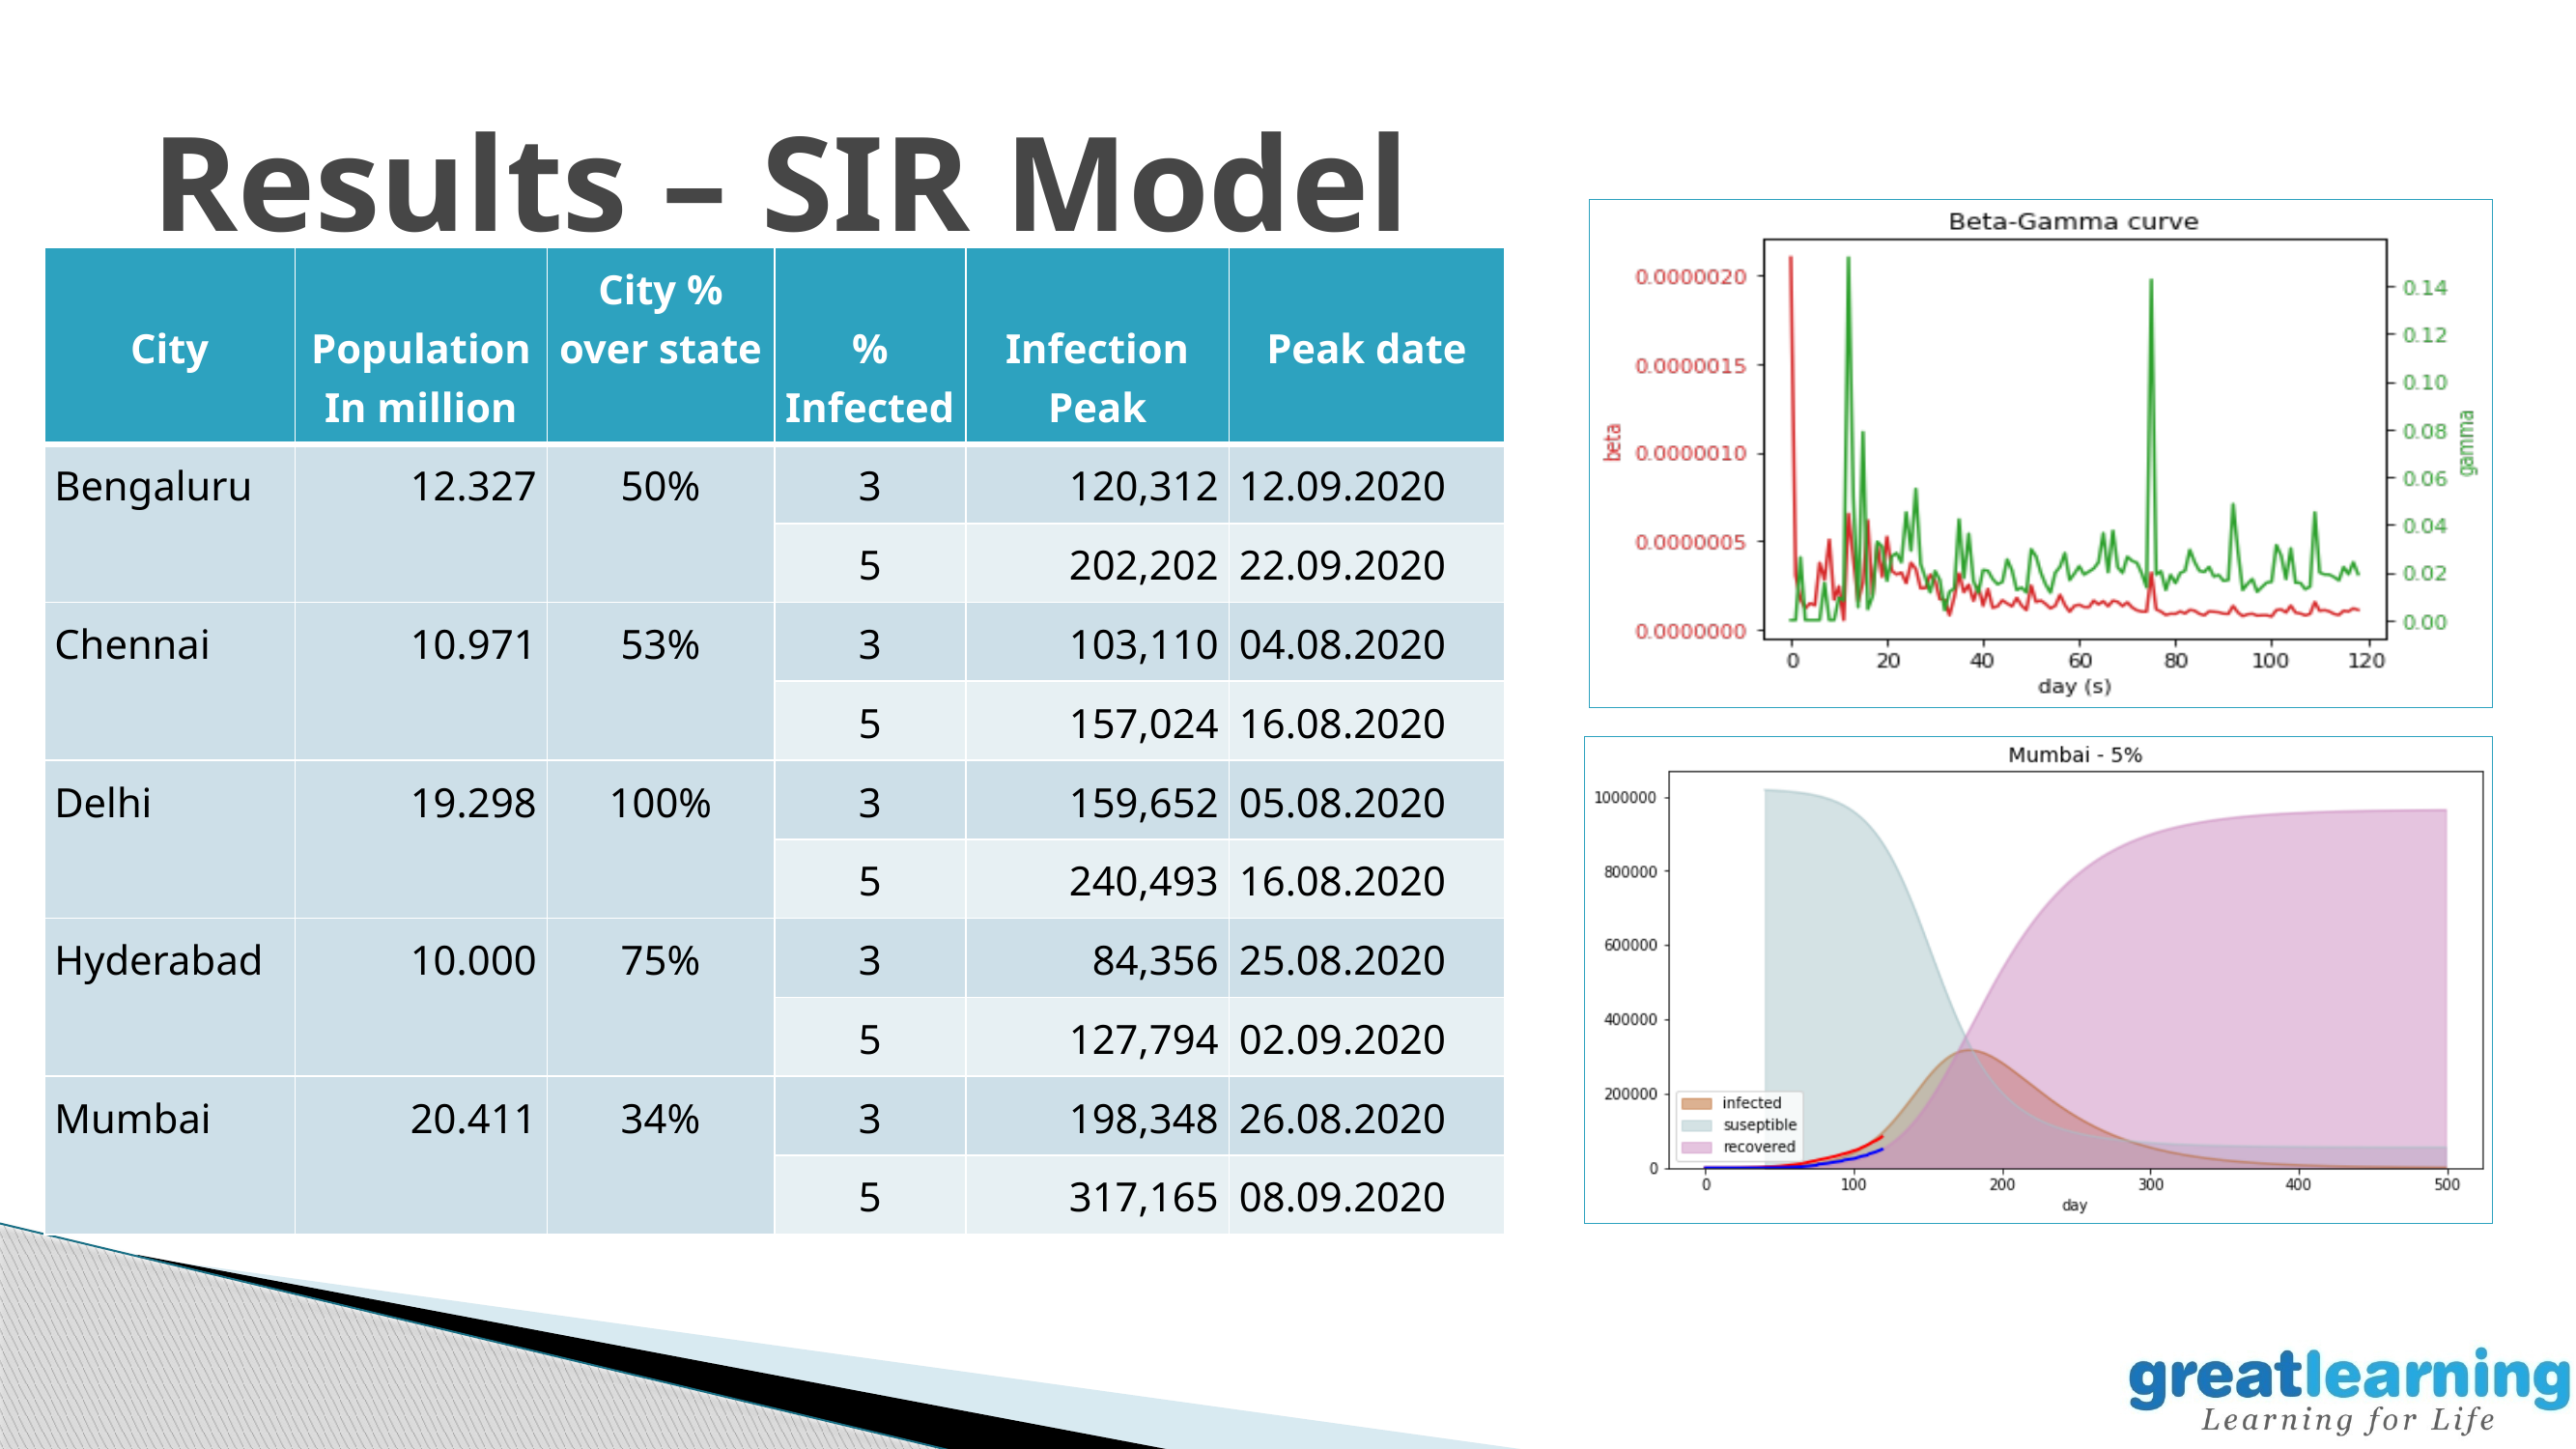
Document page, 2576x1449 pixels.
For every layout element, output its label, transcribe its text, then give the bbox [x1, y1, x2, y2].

table_cell Delhi [45, 761, 295, 918]
table_cell 19.298 [296, 761, 547, 918]
table_header City % over state [548, 248, 774, 441]
table_header City [45, 248, 295, 441]
table_cell 5 [776, 1156, 965, 1234]
table_cell 3 [776, 1077, 965, 1154]
table_cell Hyderabad [45, 919, 295, 1075]
table_cell 3 [776, 603, 965, 680]
table_cell 5 [776, 840, 965, 918]
table_cell 5 [776, 682, 965, 759]
table_header Infection Peak [967, 248, 1229, 441]
table_header % Infected [776, 248, 965, 441]
table_cell 159,652 [967, 761, 1229, 838]
table_cell Chennai [45, 603, 295, 759]
table_cell 3 [776, 761, 965, 838]
table_cell 157,024 [967, 682, 1229, 759]
table_cell 75% [548, 919, 774, 1075]
table_cell 08.09.2020 [1230, 1156, 1504, 1234]
table_cell 16.08.2020 [1230, 840, 1504, 918]
table_cell 53% [548, 603, 774, 759]
table_header Population In million [296, 248, 547, 441]
table_cell 3 [776, 447, 965, 523]
picture [1589, 199, 2493, 708]
table_cell 5 [776, 525, 965, 602]
table_cell 100% [548, 761, 774, 918]
table_cell 02.09.2020 [1230, 998, 1504, 1075]
table_cell Mumbai [45, 1077, 295, 1234]
table_cell 26.08.2020 [1230, 1077, 1504, 1154]
picture [2120, 1340, 2576, 1449]
table_cell 12.327 [296, 447, 547, 602]
table_cell 22.09.2020 [1230, 525, 1504, 602]
table_cell 04.08.2020 [1230, 603, 1504, 680]
table_cell 120,312 [967, 447, 1229, 523]
table_cell 84,356 [967, 919, 1229, 997]
table_cell 10.000 [296, 919, 547, 1075]
picture [1584, 735, 2493, 1224]
table_cell 16.08.2020 [1230, 682, 1504, 759]
table_cell 127,794 [967, 998, 1229, 1075]
table_cell 34% [548, 1077, 774, 1234]
table_cell 12.09.2020 [1230, 447, 1504, 523]
title Results – SIR Model [128, 58, 2448, 299]
table_cell 103,110 [967, 603, 1229, 680]
table_cell 240,493 [967, 840, 1229, 918]
table_cell 10.971 [296, 603, 547, 759]
table_cell 5 [776, 998, 965, 1075]
table_cell 3 [776, 919, 965, 997]
table_cell 317,165 [967, 1156, 1229, 1234]
table_cell 198,348 [967, 1077, 1229, 1154]
table_cell 25.08.2020 [1230, 919, 1504, 997]
table_cell 202,202 [967, 525, 1229, 602]
table_cell 20.411 [296, 1077, 547, 1234]
table_cell 05.08.2020 [1230, 761, 1504, 838]
table_cell Bengaluru [45, 447, 295, 602]
table_cell 50% [548, 447, 774, 602]
table_header Peak date [1230, 248, 1504, 441]
